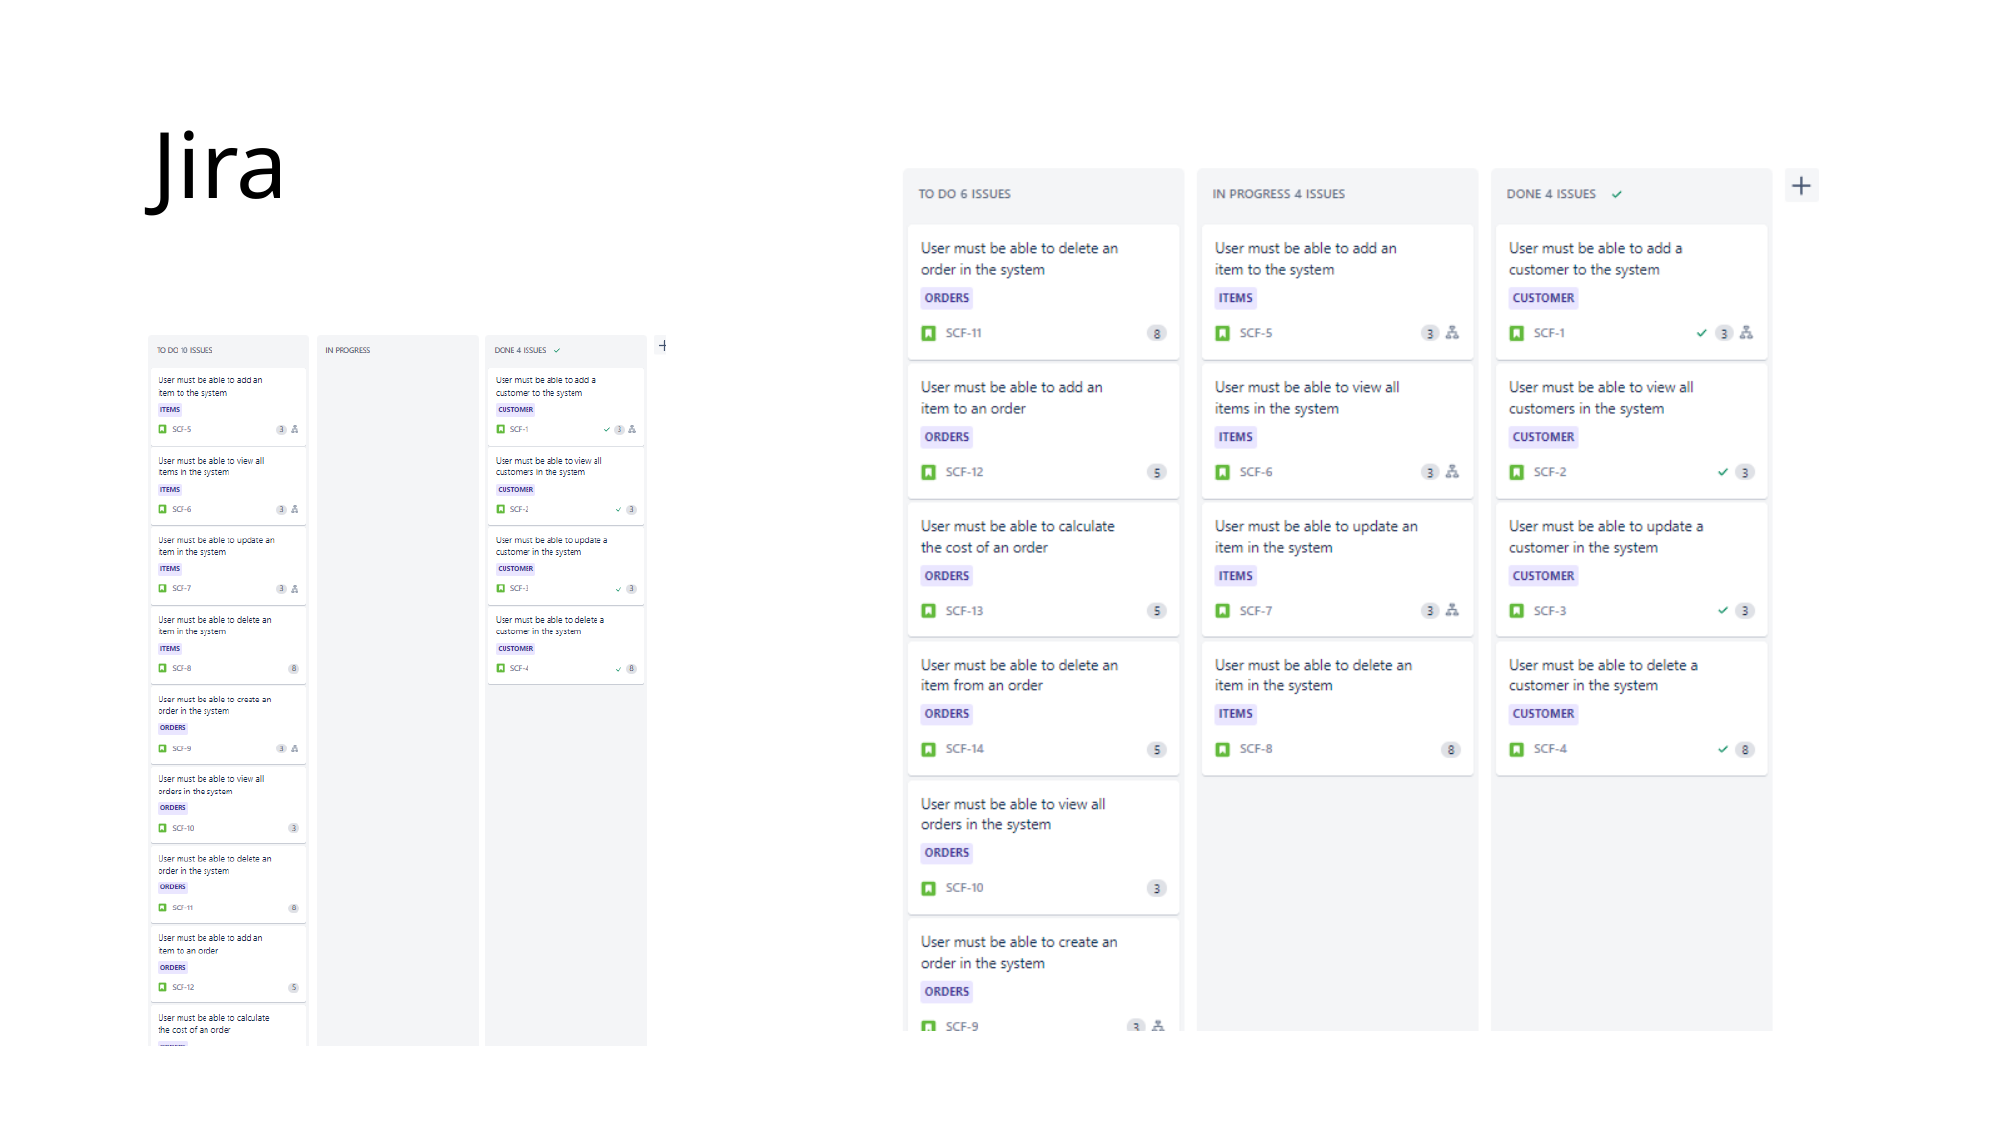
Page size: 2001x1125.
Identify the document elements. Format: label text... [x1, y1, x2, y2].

picture [878, 157, 1819, 1031]
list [137, 331, 666, 1046]
title Jira [137, 59, 1863, 278]
